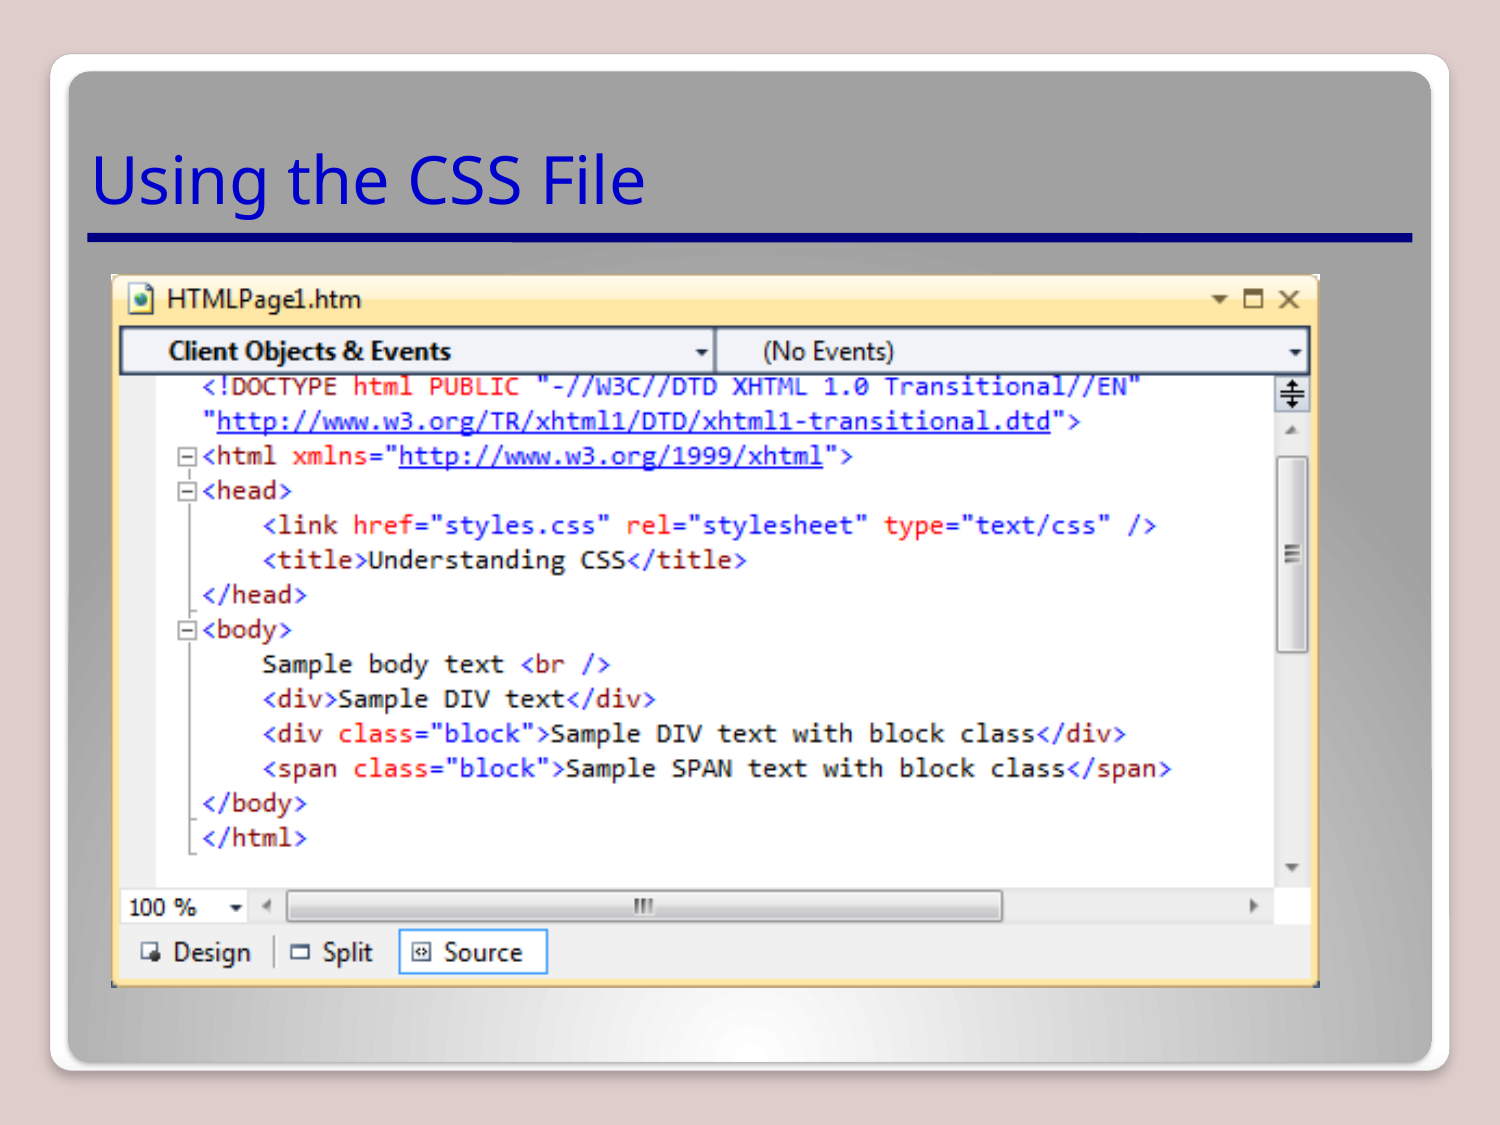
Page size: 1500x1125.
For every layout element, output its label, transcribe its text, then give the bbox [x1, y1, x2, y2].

title Using the CSS File [74, 74, 1426, 226]
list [111, 274, 1321, 988]
